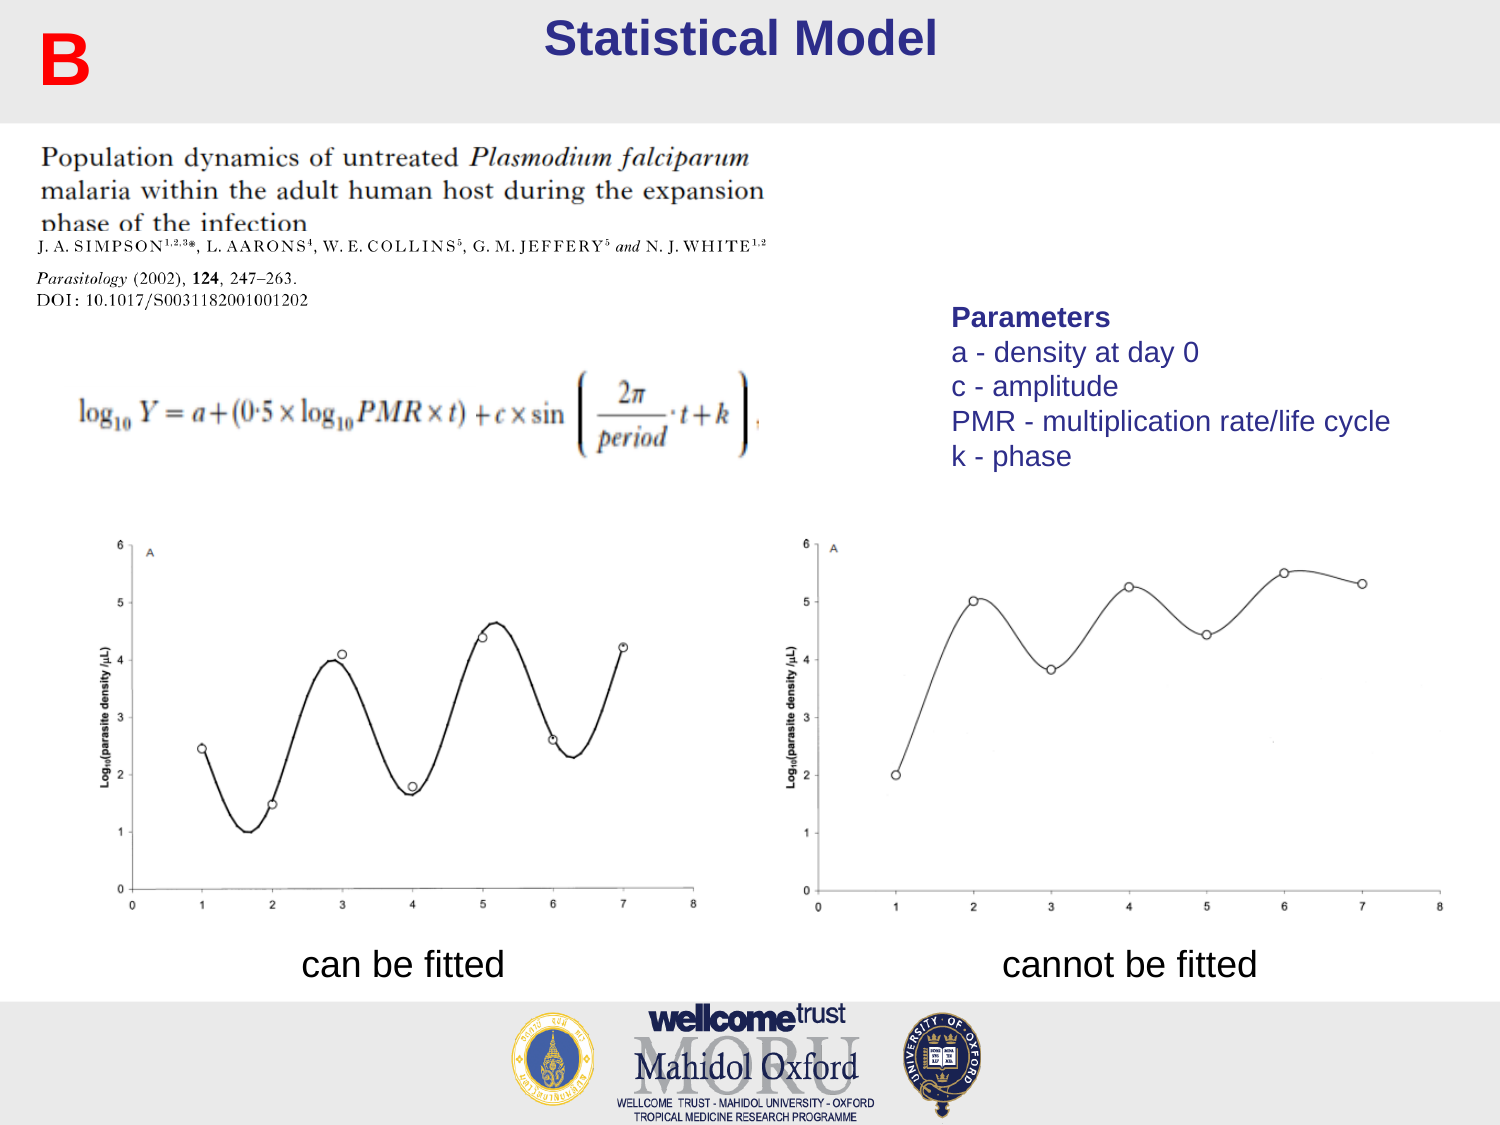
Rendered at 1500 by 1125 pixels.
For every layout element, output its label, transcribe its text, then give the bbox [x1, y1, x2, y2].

text_box cannot be fitted [987, 942, 1273, 993]
picture [774, 528, 1461, 934]
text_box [64, 367, 759, 472]
picture [511, 1003, 981, 1125]
text_box can be fitted [286, 942, 521, 993]
title Statistical Model [66, 3, 1417, 122]
picture [28, 133, 776, 260]
text_box Parameters a - density at day 0 c - amplitude PMR - multiplication rate/life cycle k - phase [936, 290, 1407, 515]
text_box B [24, 3, 109, 108]
picture [28, 261, 312, 316]
picture [88, 528, 715, 934]
